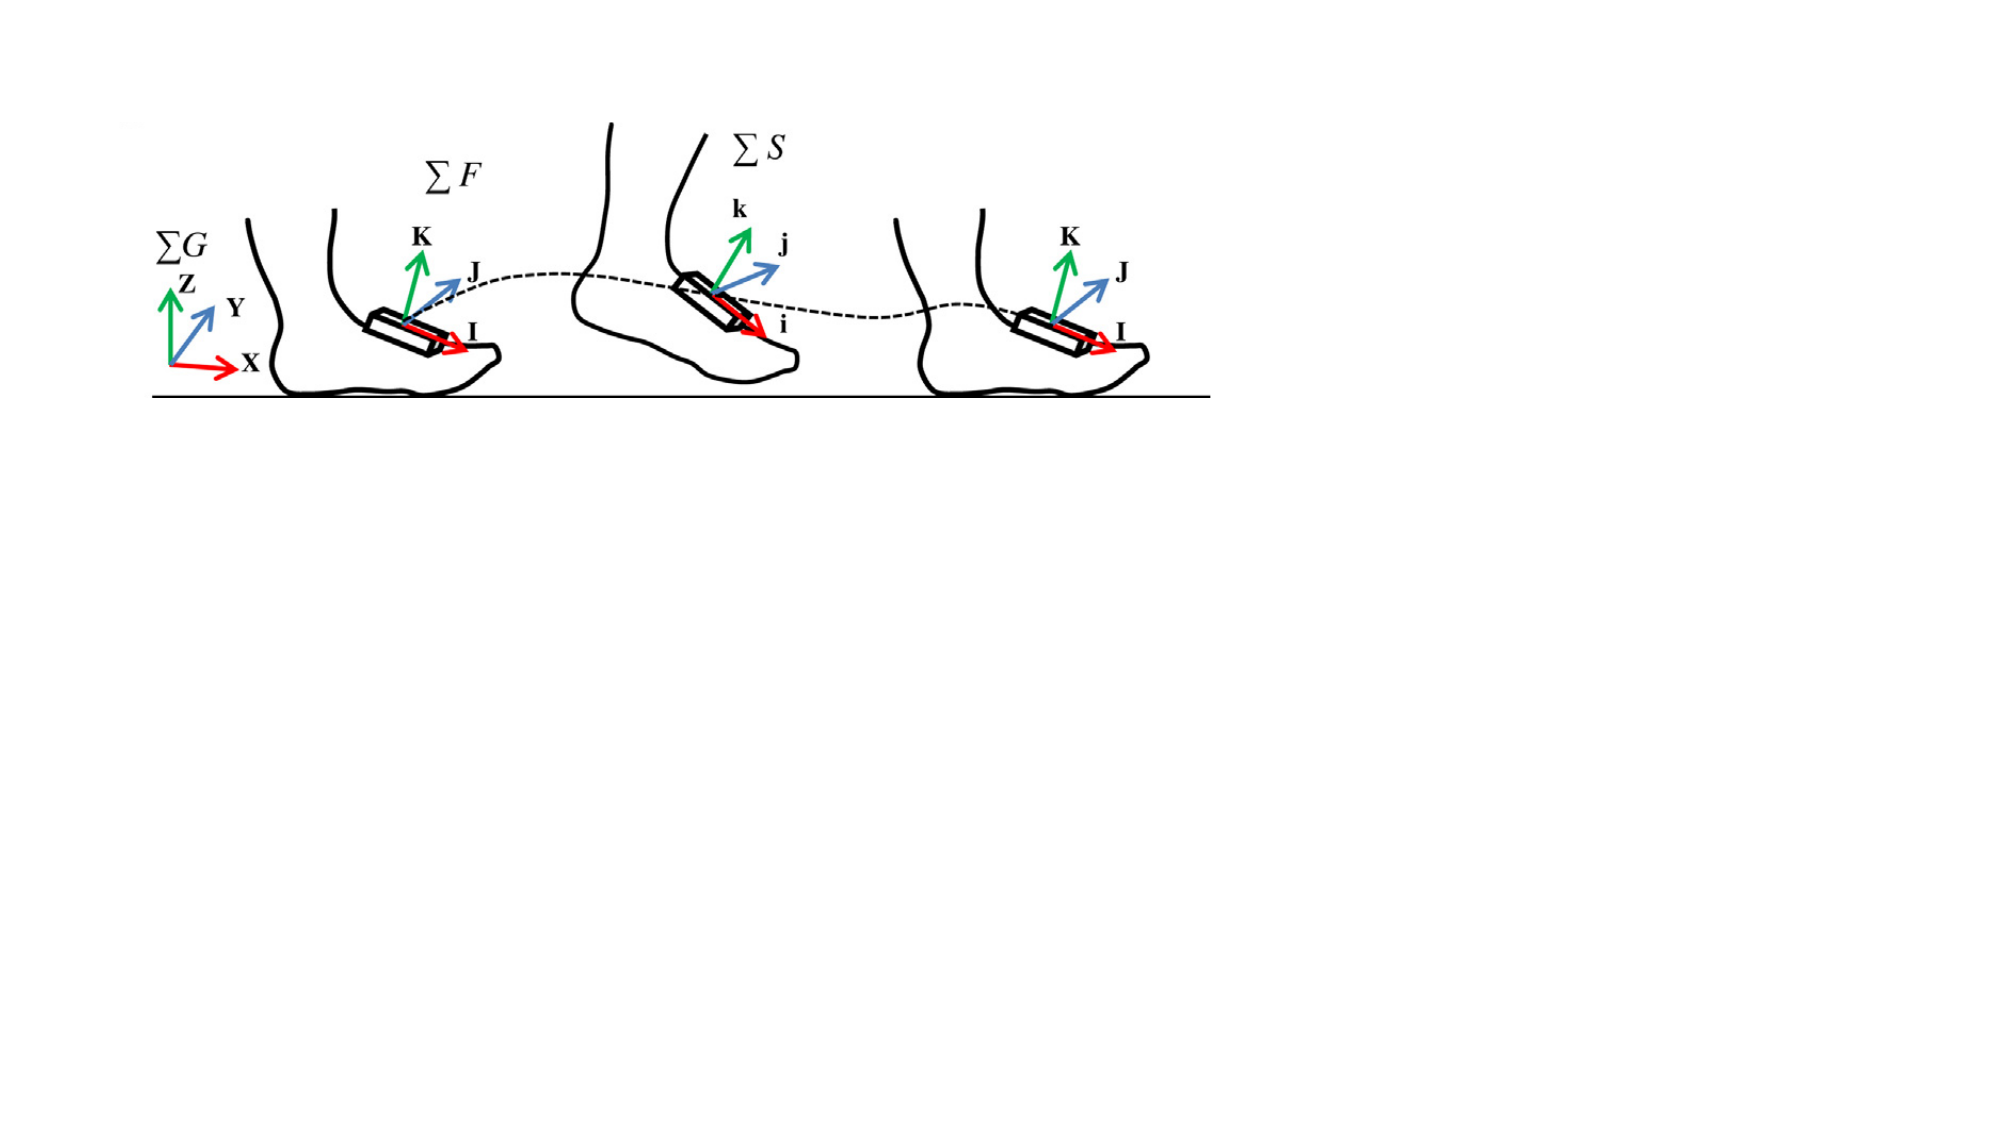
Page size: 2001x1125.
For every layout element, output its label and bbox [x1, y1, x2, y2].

picture [119, 122, 1211, 398]
